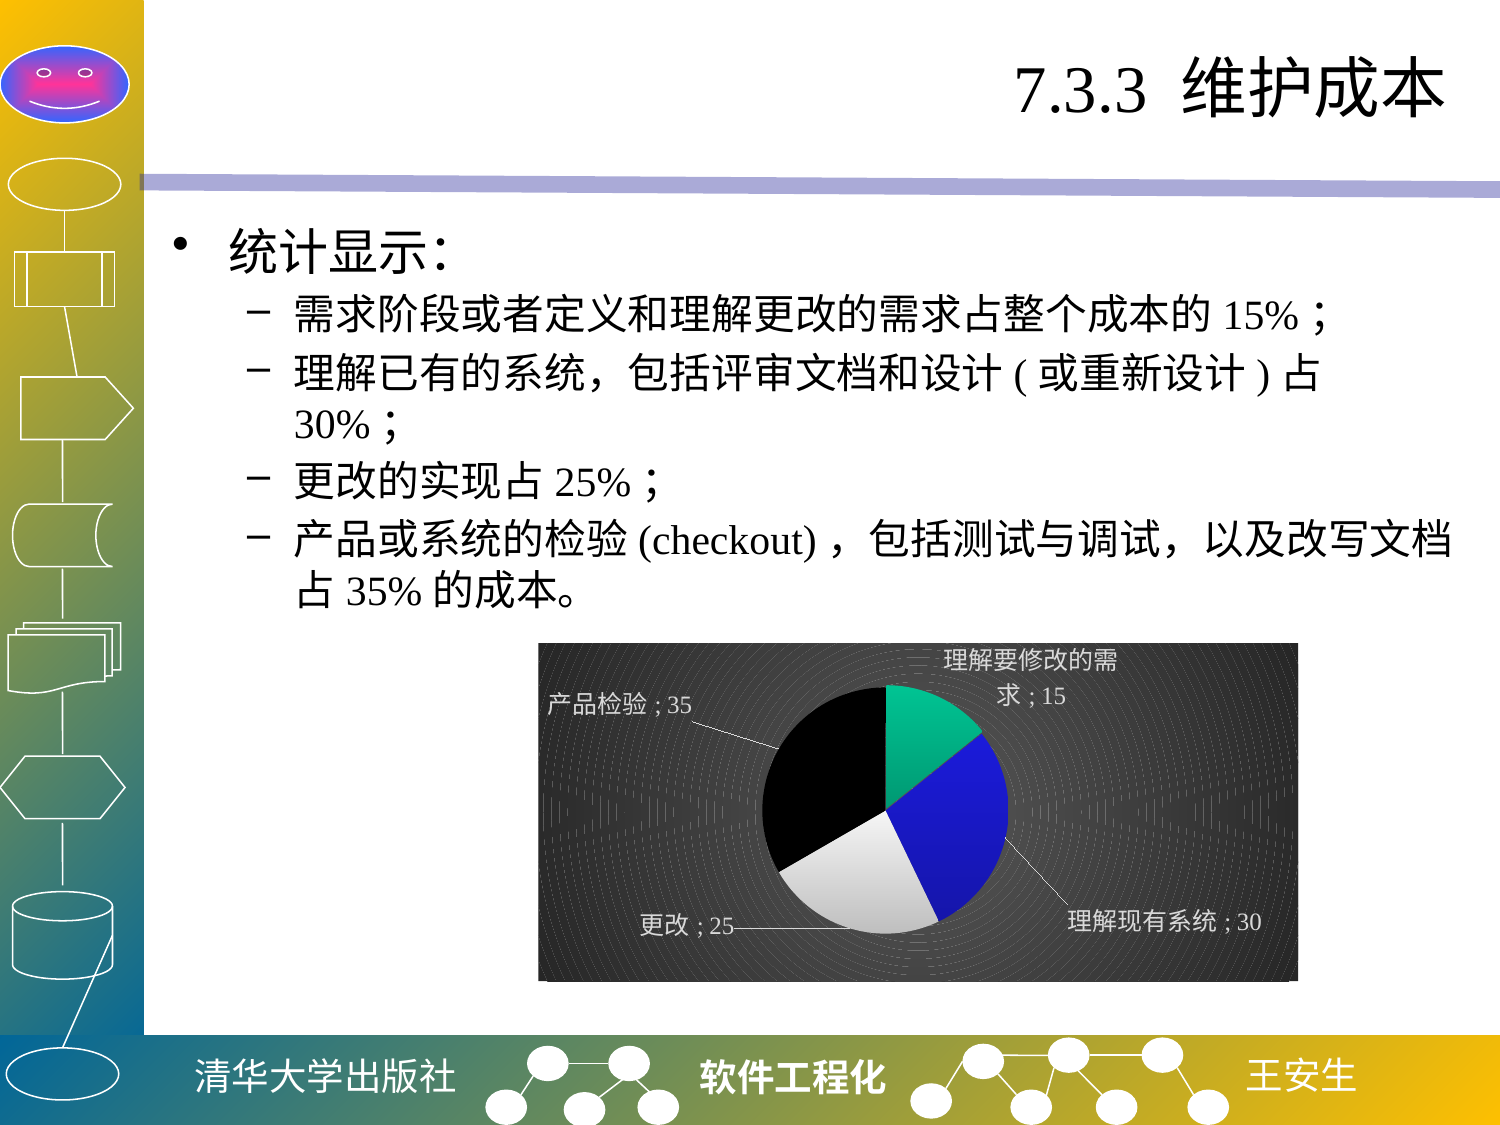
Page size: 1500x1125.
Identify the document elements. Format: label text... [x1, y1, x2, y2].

list 统计显示： 需求阶段或者定义和理解更改的需求占整个成本的15%； 理解已有的系统，包括评审文档和设计(或重新设计)占30%； 更改的实现占25%； 产品或系统的检验(checkout)，包括测试与调试，以及改写文档占35%的成本。 [156, 212, 1476, 1038]
title 7.3.3 维护成本 [187, 24, 1463, 147]
chart [538, 642, 1299, 982]
